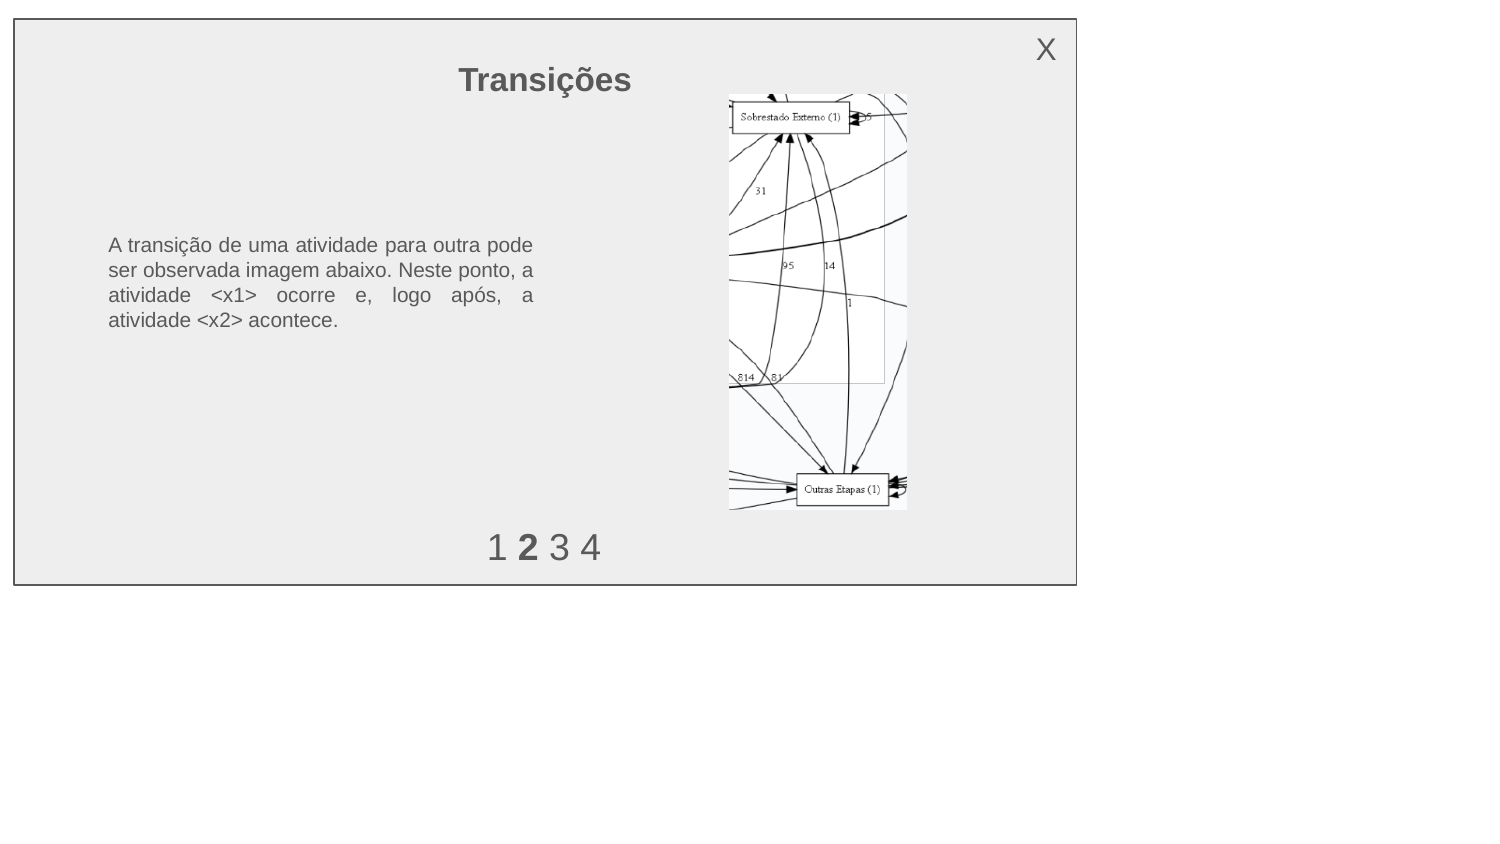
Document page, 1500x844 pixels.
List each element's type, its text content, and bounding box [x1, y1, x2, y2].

text_box [13, 19, 1077, 586]
text_box Transições [378, 43, 713, 107]
picture [729, 94, 907, 510]
text_box 1 2 3 4 [471, 508, 619, 564]
text_box X [1020, 26, 1071, 69]
text_box A transição de uma atividade para outra pode ser observada imagem abaixo. Neste ponto, a atividade <x1> ocorre e, logo após, a atividade <x2> acontece. [93, 216, 549, 387]
